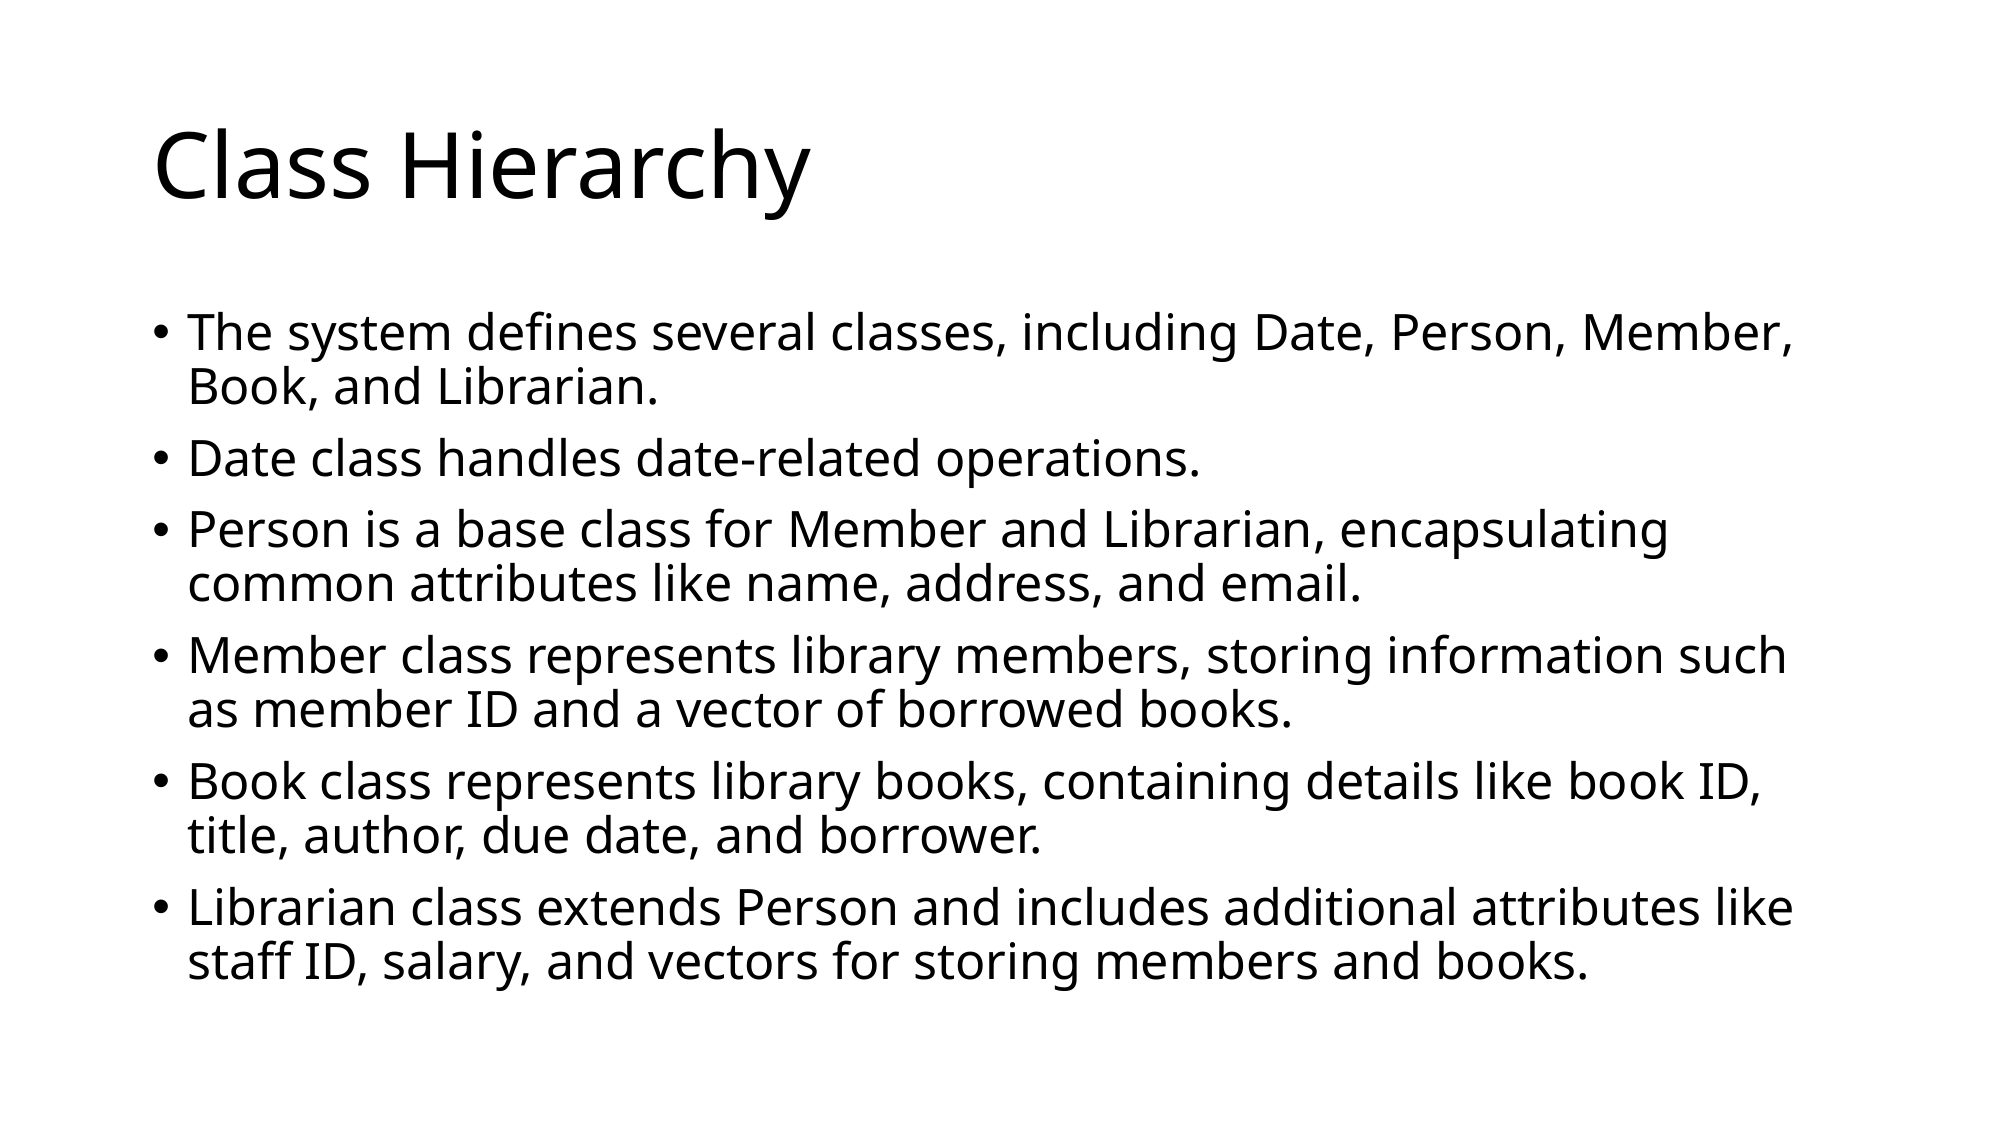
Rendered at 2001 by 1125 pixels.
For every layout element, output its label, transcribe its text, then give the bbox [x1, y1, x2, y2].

list The system defines several classes, including Date, Person, Member, Book, and Librarian. Date class handles date-related operations. Person is a base class for Member and Librarian, encapsulating common attributes like name, address, and email. Member class represents library members, storing information such as member ID and a vector of borrowed books. Book class represents library books, containing details like book ID, title, author, due date, and borrower. Librarian class extends Person and includes additional attributes like staff ID, salary, and vectors for storing members and books. [137, 299, 1863, 1014]
title Class Hierarchy [137, 59, 1863, 278]
